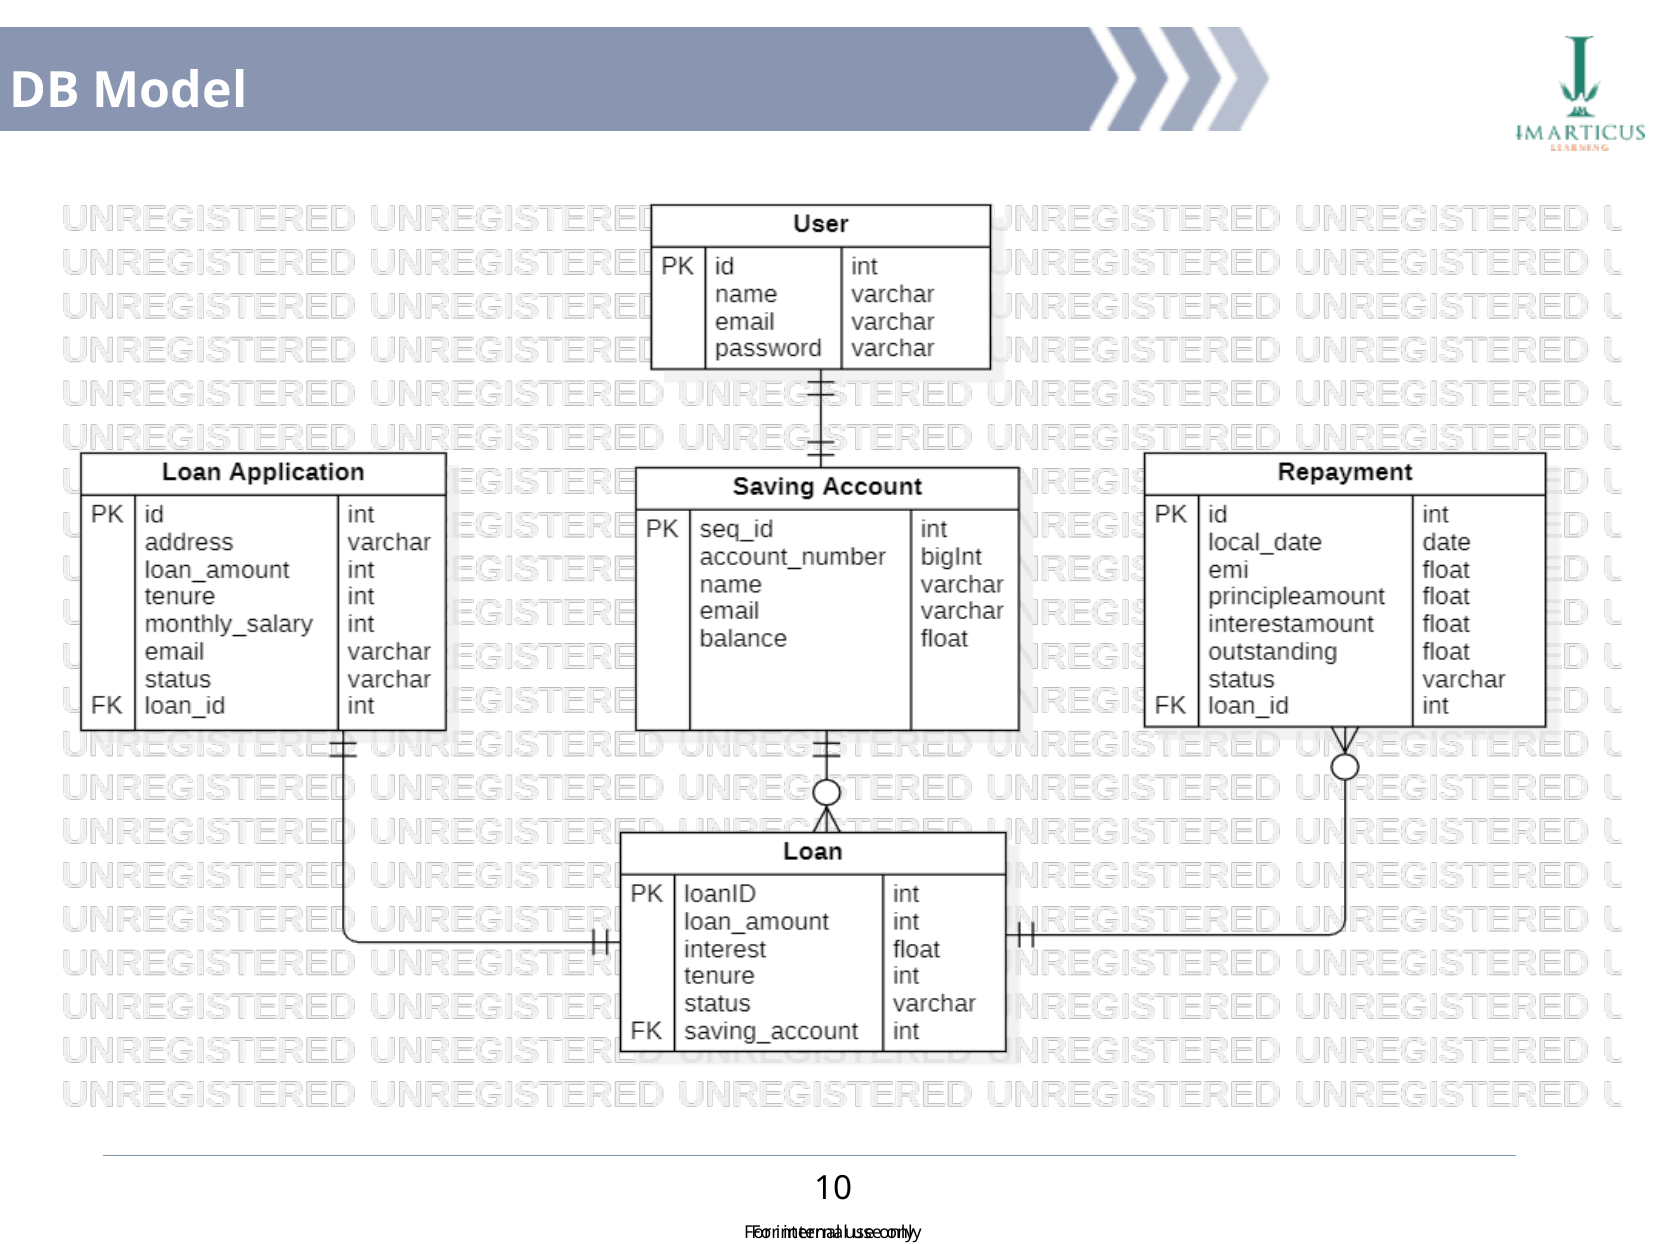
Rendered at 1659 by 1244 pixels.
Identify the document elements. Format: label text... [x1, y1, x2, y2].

picture [1515, 36, 1645, 151]
text_box DB Model [2, 50, 1062, 124]
picture [61, 187, 1623, 1124]
